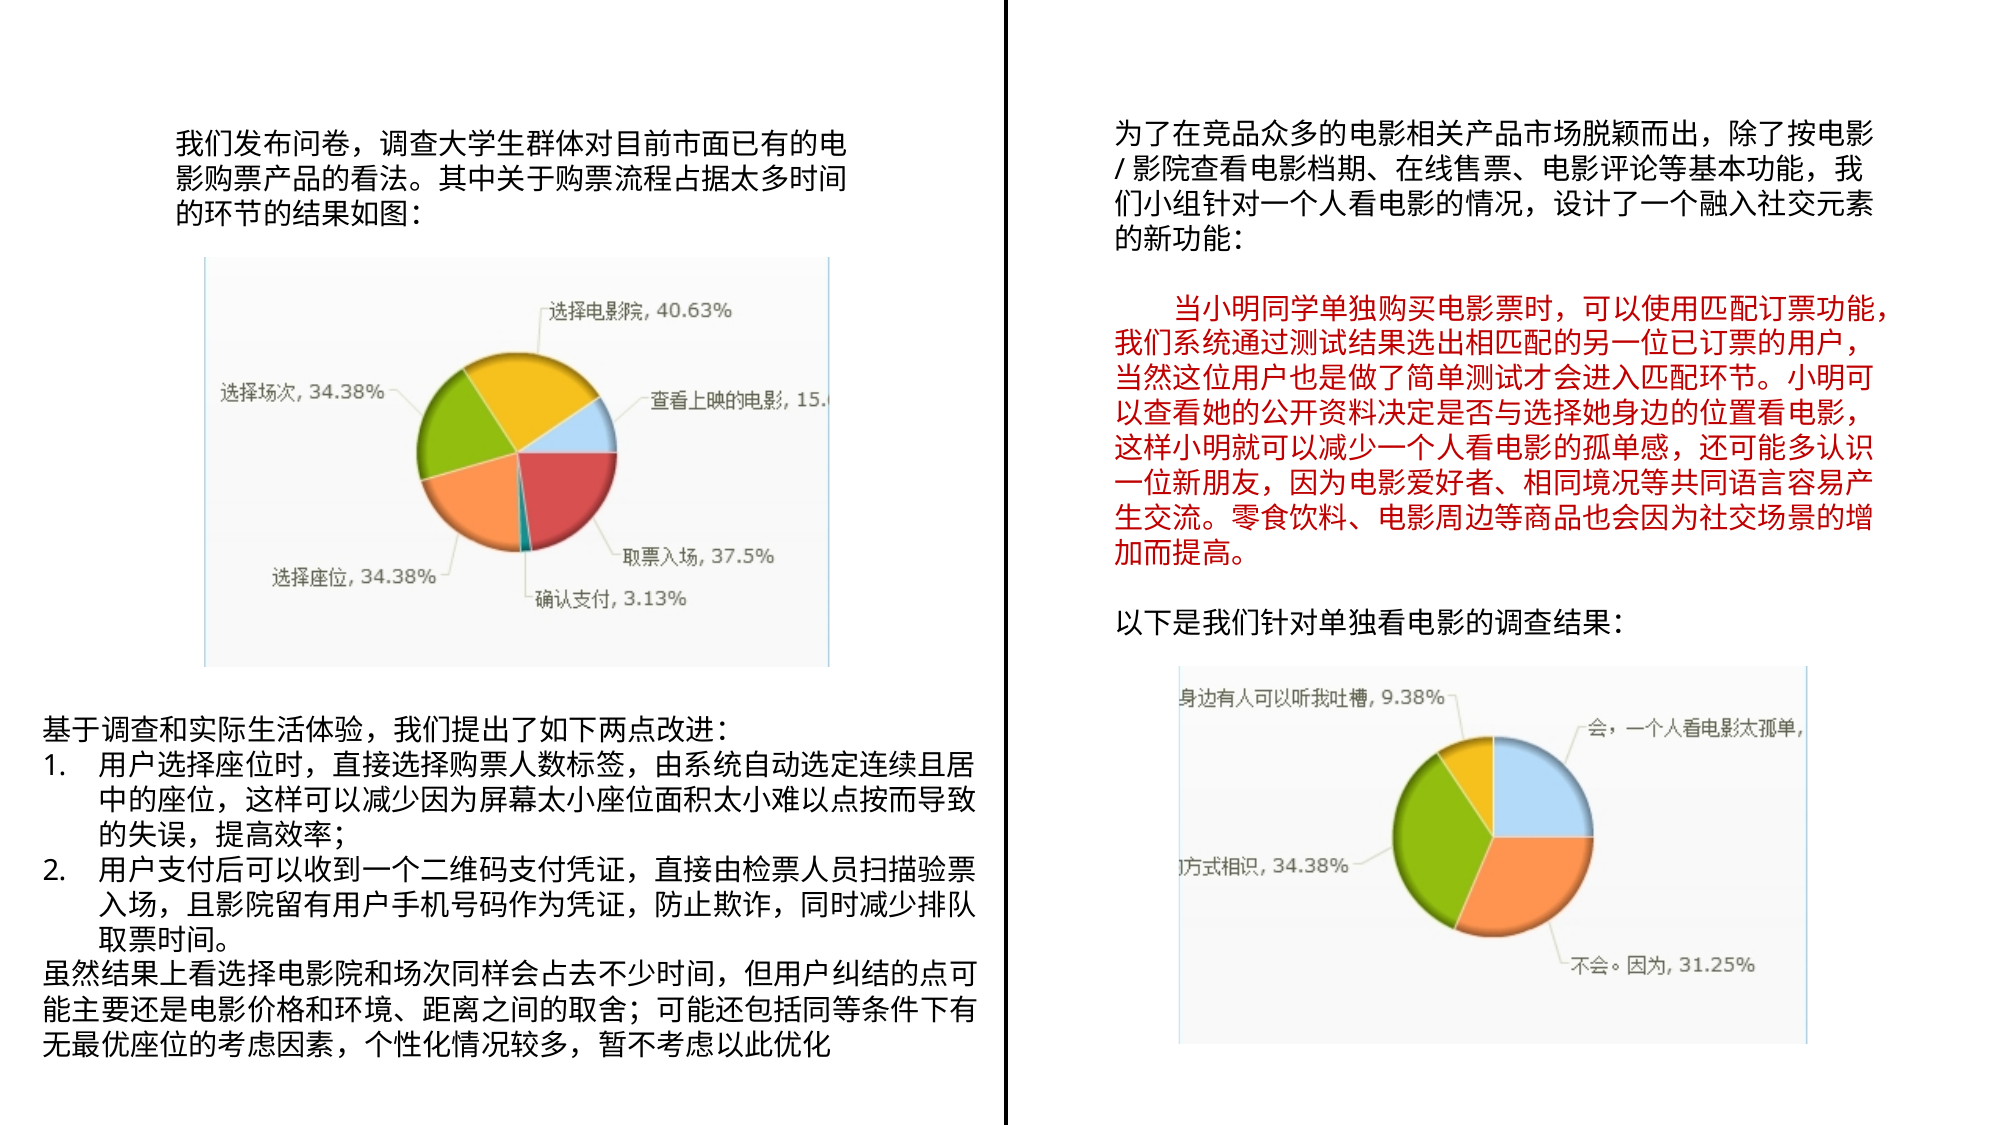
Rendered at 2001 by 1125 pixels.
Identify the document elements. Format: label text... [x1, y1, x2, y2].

text_box 为了在竞品众多的电影相关产品市场脱颖而出，除了按电影/影院查看电影档期、在线售票、电影评论等基本功能，我们小组针对一个人看电影的情况，设计了一个融入社交元素的新功能： 当小明同学单独购买电影票时，可以使用匹配订票功能，我们系统通过测试结果选出相匹配的另一位已订票的用户，当然这位用户也是做了简单测试才会进入匹配环节。小明可以查看她的公开资料决定是否与选择她身边的位置看电影，这样小明就可以减少一个人看电影的孤单感，还可能多认识一位新朋友，因为电影爱好者、相同境况等共同语言容易产生交流。零食饮料、电影周边等商品也会因为社交场景的增加而提高。 以下是我们针对单独看电影的调查结果： [1099, 107, 1897, 682]
picture [204, 257, 830, 667]
text_box 我们发布问卷，调查大学生群体对目前市面已有的电影购票产品的看法。其中关于购票流程占据太多时间的环节的结果如图： [160, 117, 883, 238]
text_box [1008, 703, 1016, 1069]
picture [1178, 666, 1808, 1044]
text_box 基于调查和实际生活体验，我们提出了如下两点改进： 用户选择座位时，直接选择购票人数标签，由系统自动选定连续且居中的座位，这样可以减少因为屏幕太小座位面积太小难以点按而导致的失误，提高效率； 用户支付后可以收到一个二维码支付凭证，直接由检票人员扫描验票入场，且影院留有用户手机号码作为凭证，防止欺诈，同时减少排队取票时间。 虽然结果上看选择电影院和场次同样会占去不少时间，但用户纠结的点可能主要还是电影价格和环境、距离之间的取舍；可能还包括同等条件下有无最优座位的考虑因素，个性化情况较多，暂不考虑以此优化 [27, 703, 1004, 1069]
